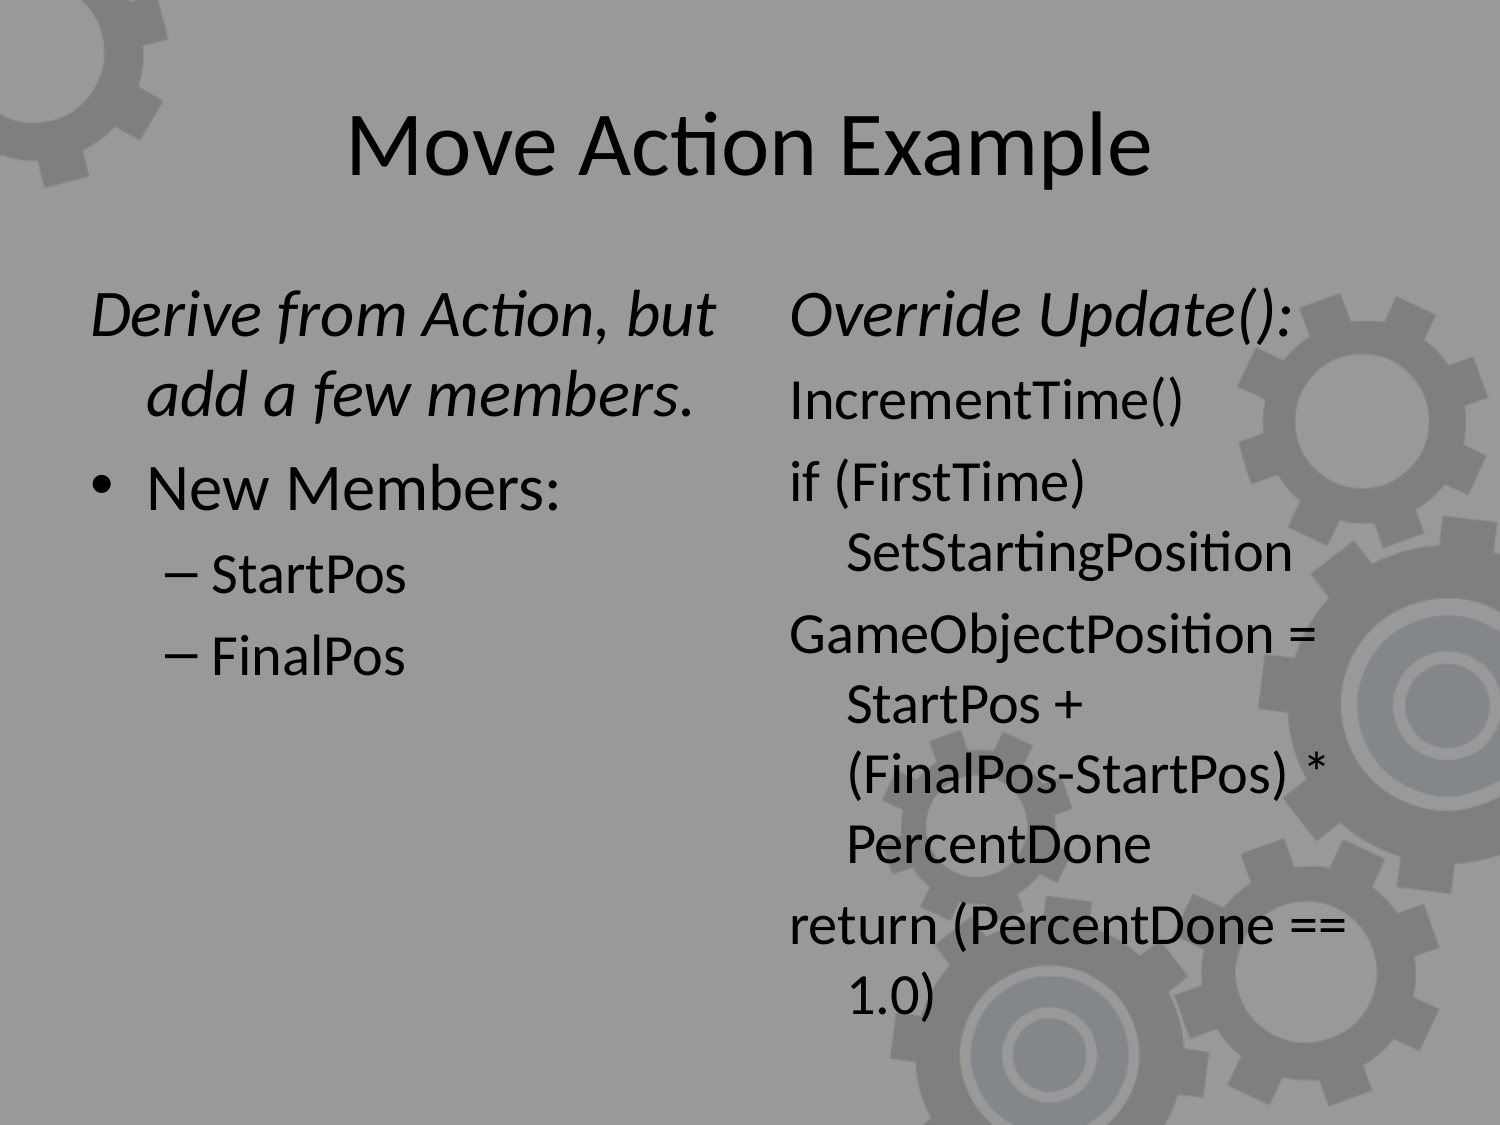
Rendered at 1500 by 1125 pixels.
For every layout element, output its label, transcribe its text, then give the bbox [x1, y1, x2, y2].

text_box Override Update(): IncrementTime() if (FirstTime) SetStartingPosition GameObjectPosition = StartPos + (FinalPos-StartPos) * PercentDone return (PercentDone == 1.0) [774, 262, 1450, 1005]
picture [0, 0, 1500, 1125]
title Move Action Example [74, 44, 1426, 233]
list Derive from Action, but add a few members. New Members: StartPos FinalPos [74, 262, 751, 1006]
